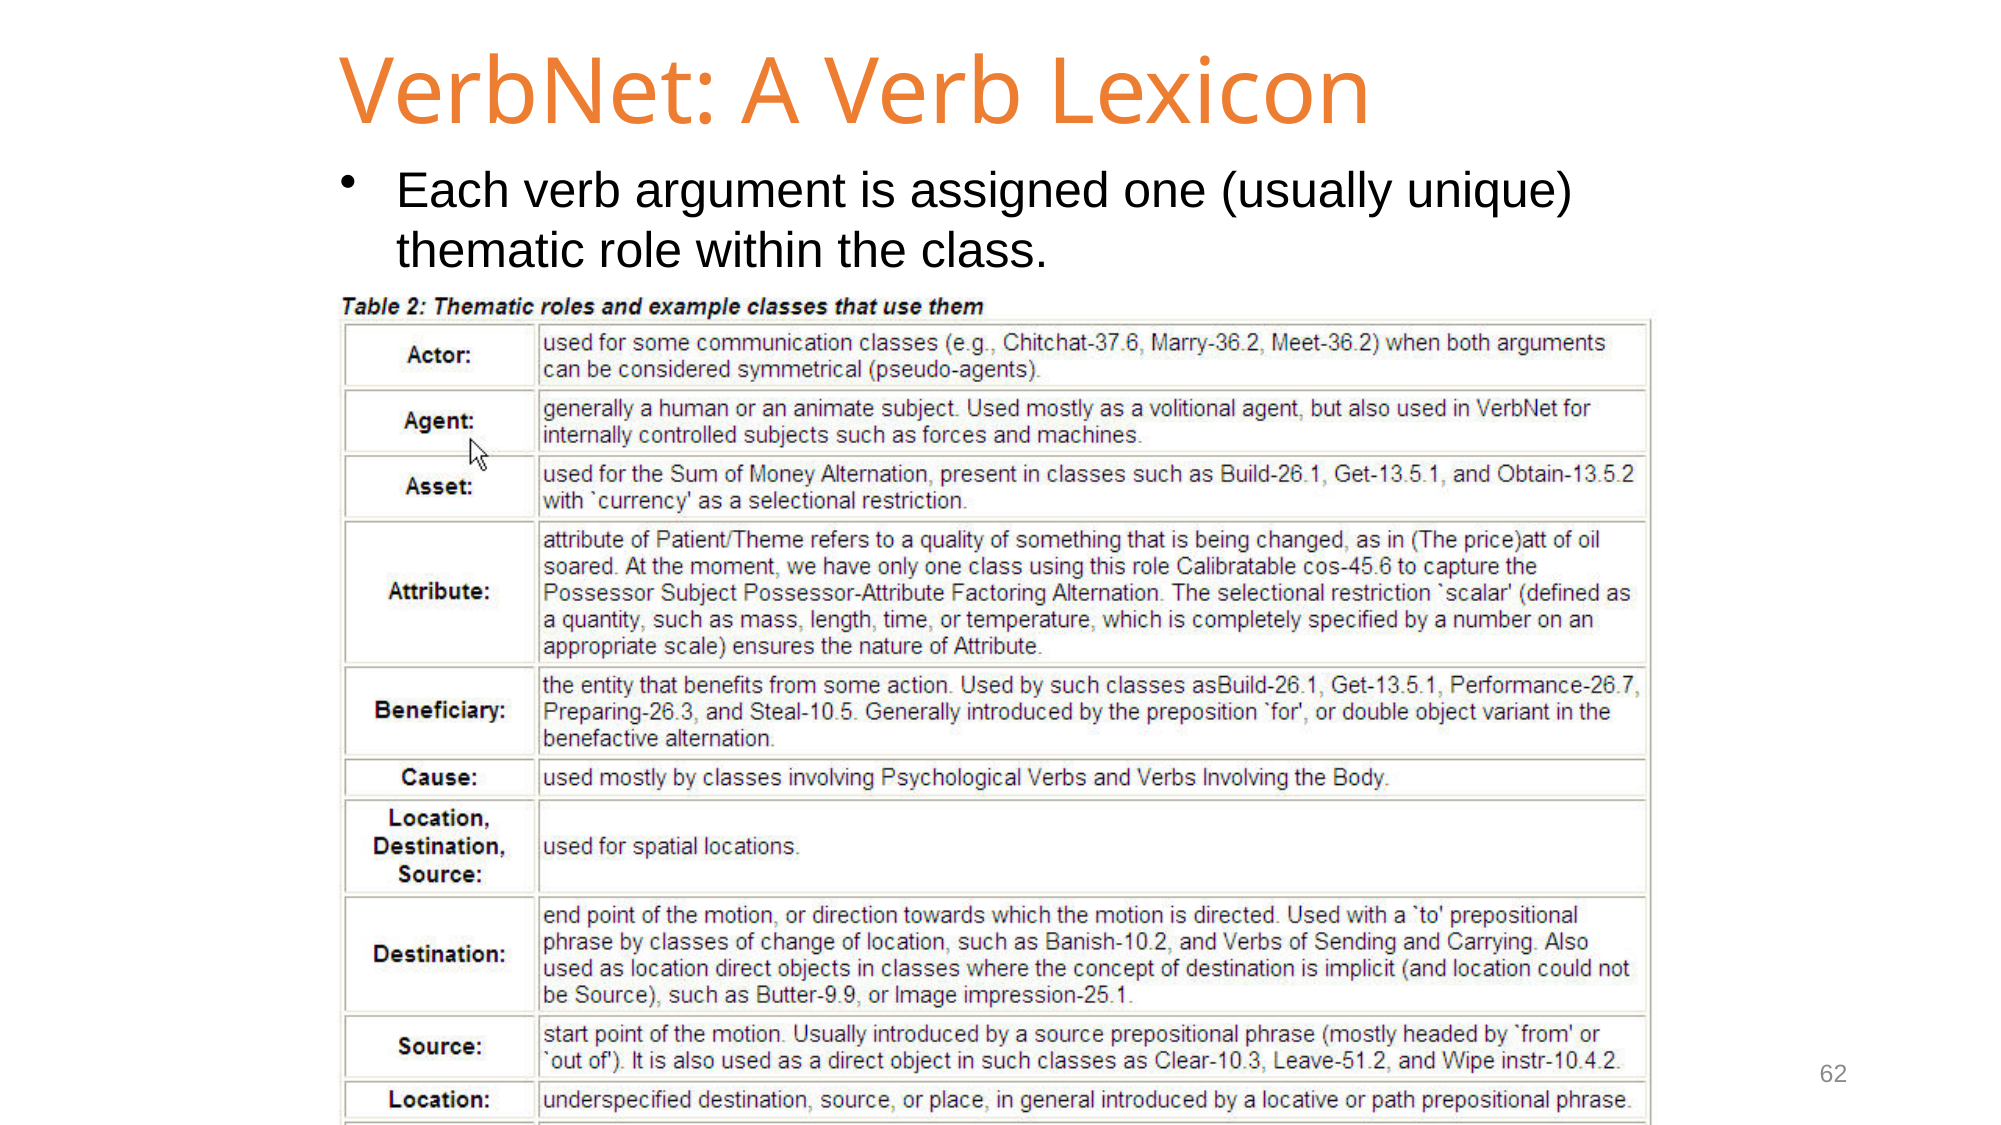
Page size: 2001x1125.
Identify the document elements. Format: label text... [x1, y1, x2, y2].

title VerbNet: A Verb Lexicon [324, 0, 1675, 149]
picture [337, 285, 1658, 1125]
text_box Each verb argument is assigned one (usually unique) thematic role within the class. [324, 149, 1675, 300]
slide_number 62 [1658, 1042, 1863, 1103]
